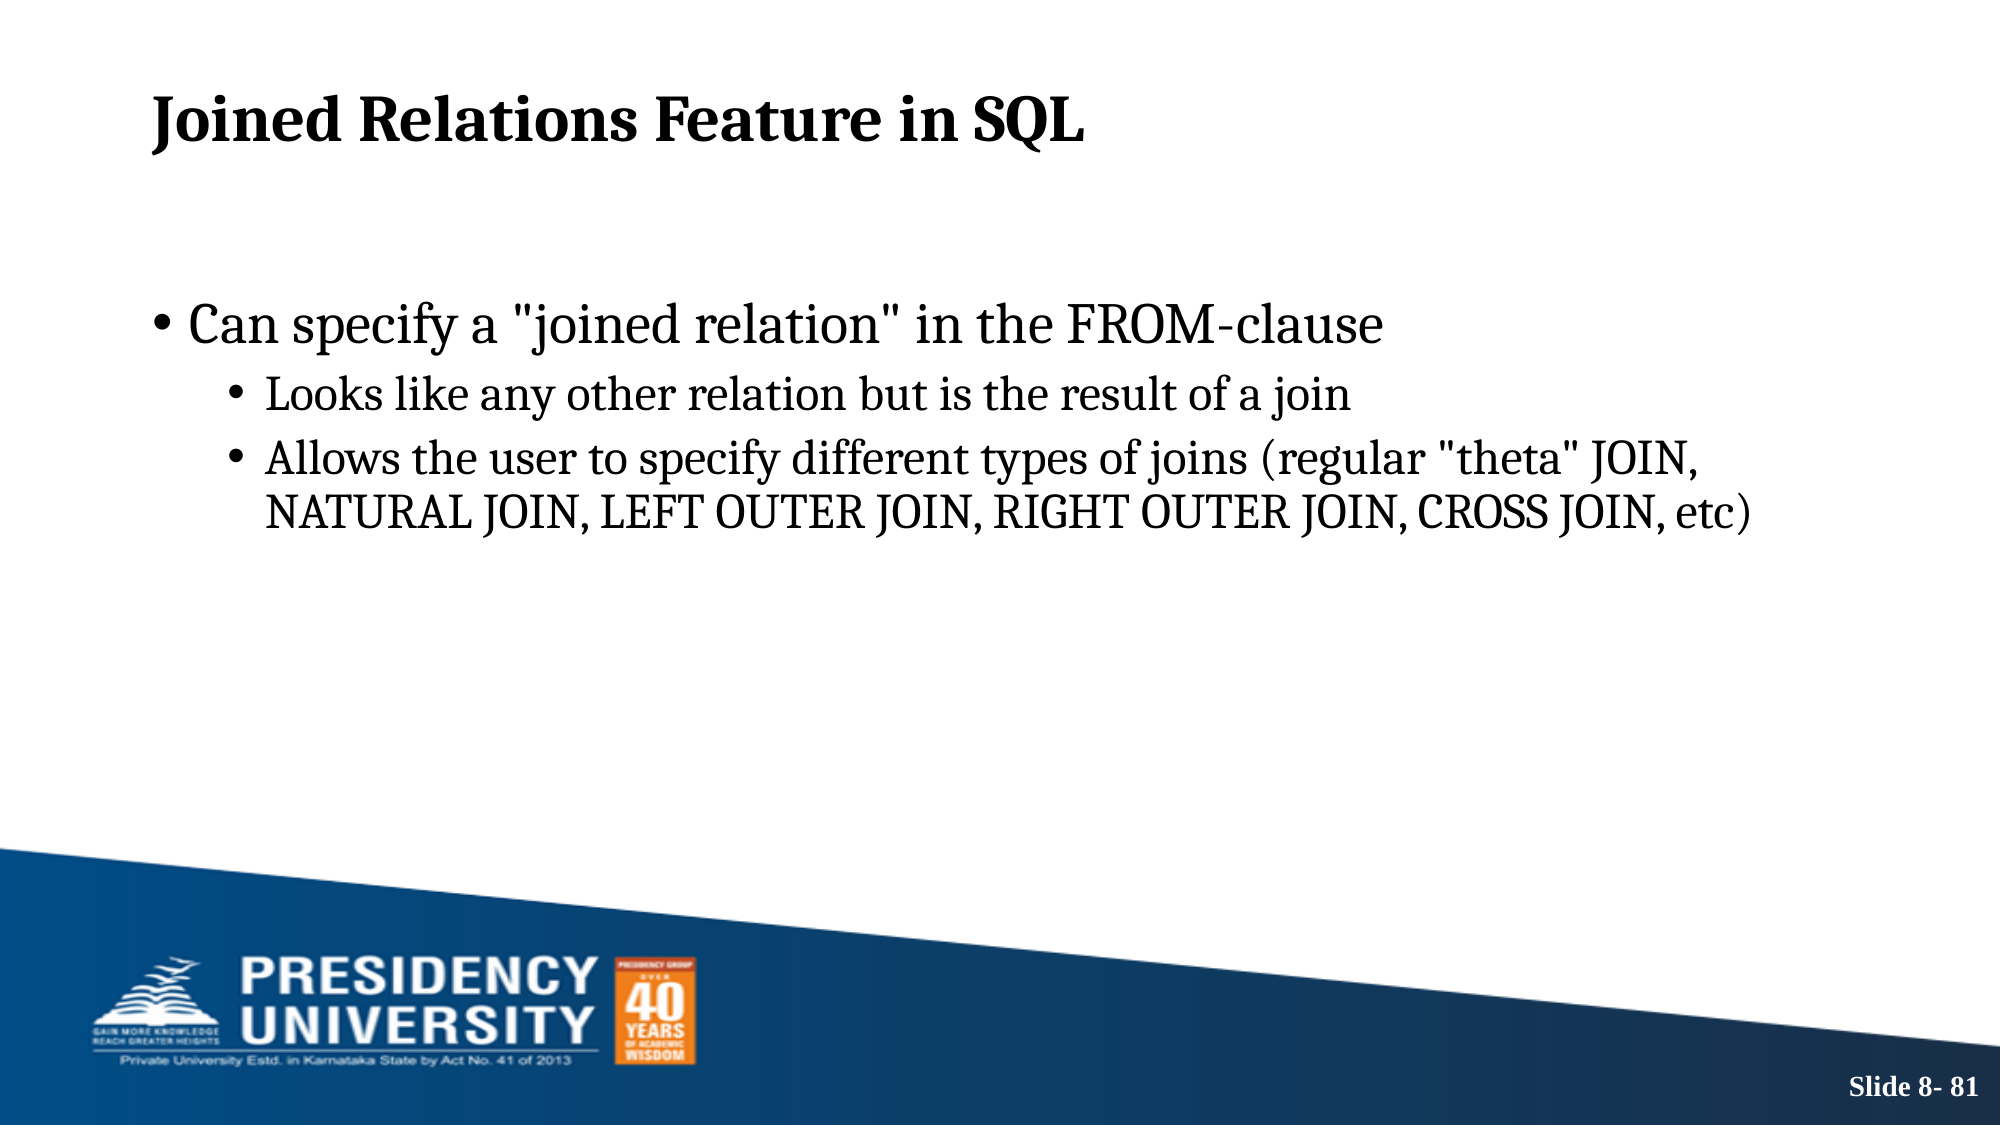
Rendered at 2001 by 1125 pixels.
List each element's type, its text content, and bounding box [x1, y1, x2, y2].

list Can specify a "joined relation" in the FROM-clause Looks like any other relation but is the result of a join Allows the user to specify different types of joins (regular "theta" JOIN, NATURAL JOIN, LEFT OUTER JOIN, RIGHT OUTER JOIN, CROSS JOIN, etc) [137, 286, 1863, 923]
picture [0, 845, 2000, 1125]
title Joined Relations Feature in SQL [137, 51, 1863, 188]
slide_number Slide 8- 81 [1544, 1054, 1995, 1115]
